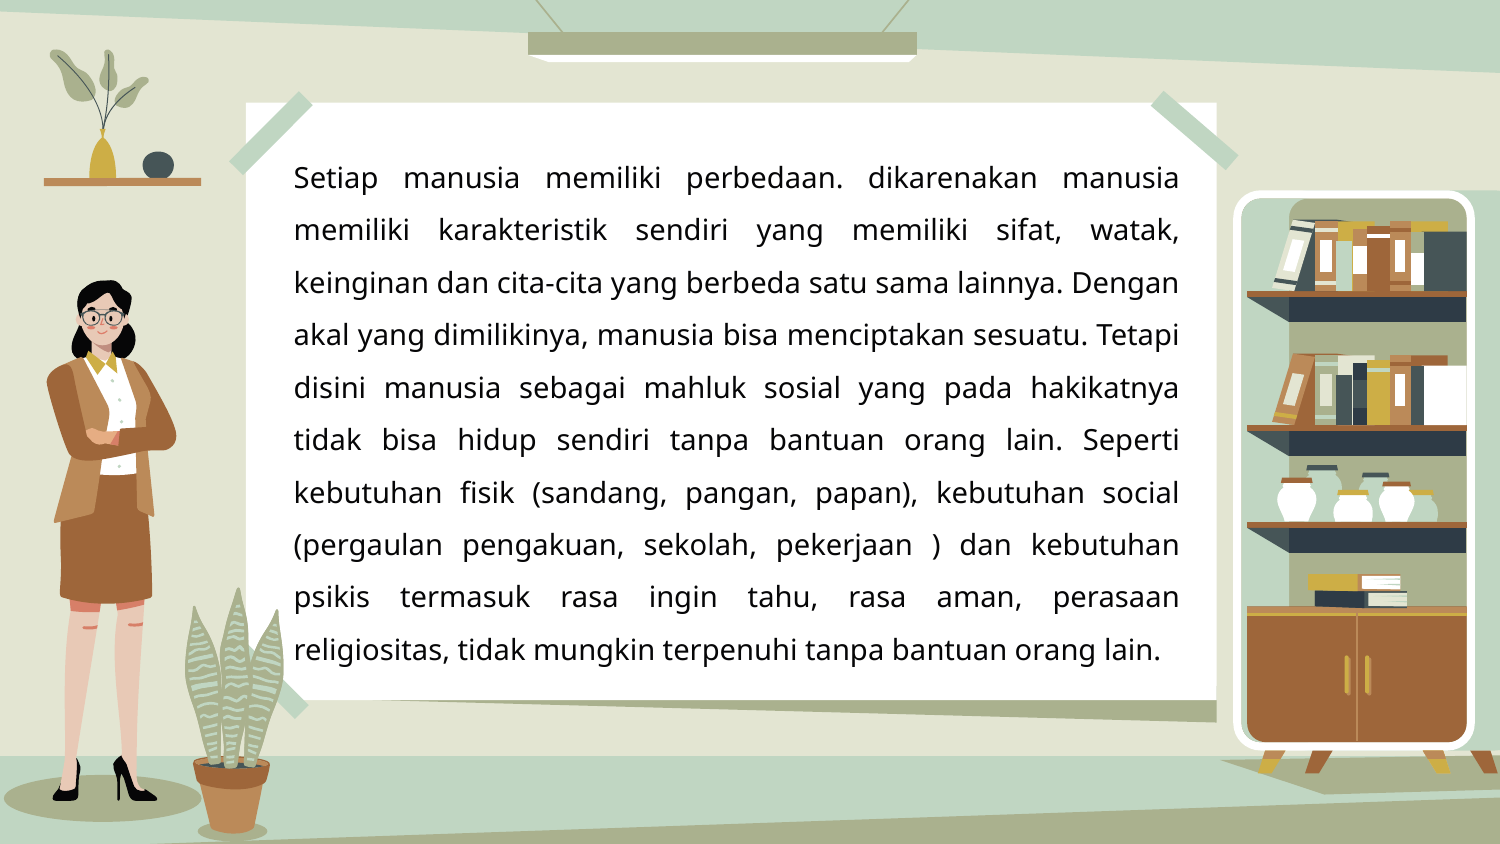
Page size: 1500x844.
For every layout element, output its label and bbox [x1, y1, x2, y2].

text_box [184, 587, 284, 842]
text_box [43, 49, 202, 187]
text_box [3, 279, 202, 822]
text_box [224, 87, 1239, 723]
